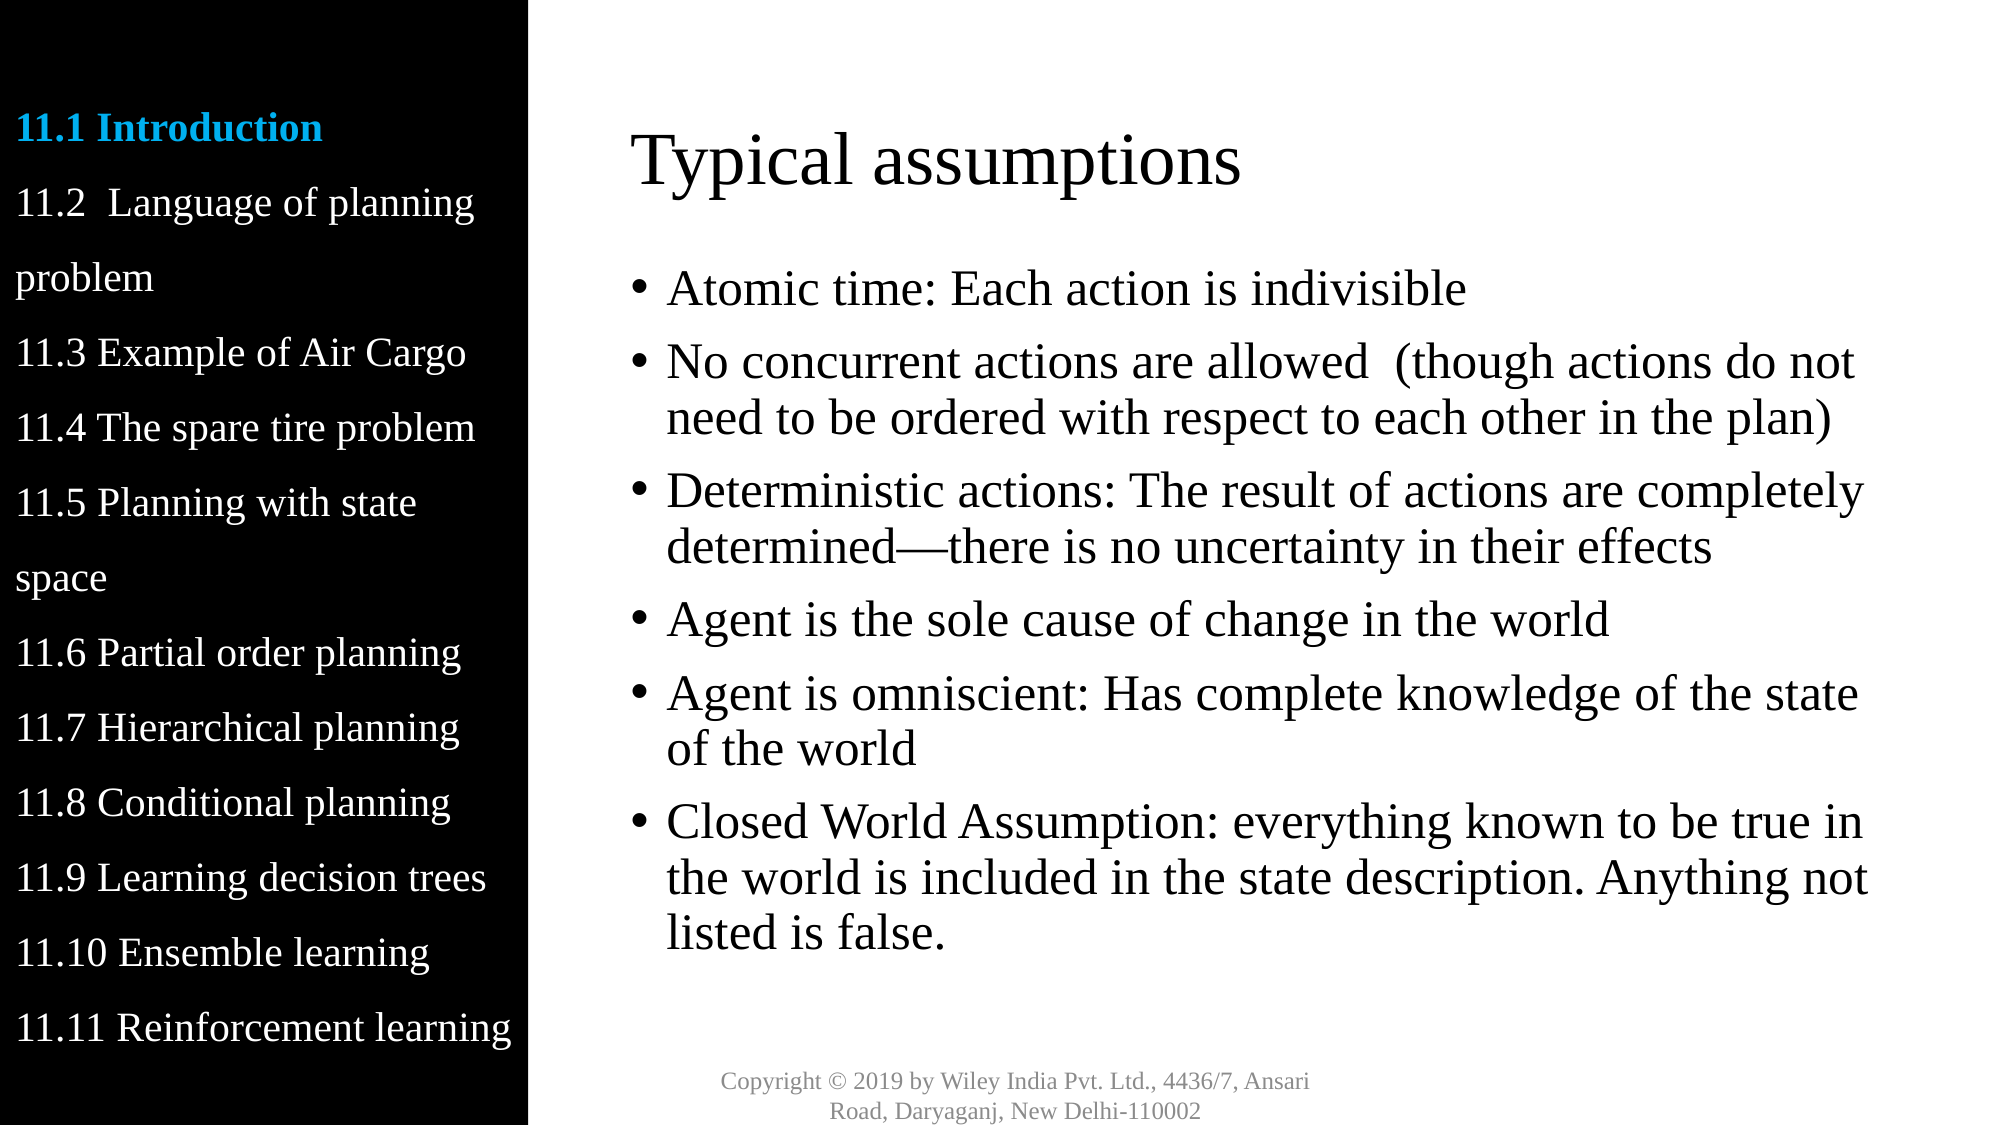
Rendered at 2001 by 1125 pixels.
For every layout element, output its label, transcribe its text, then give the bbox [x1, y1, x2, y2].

footer Copyright © 2019 by Wiley India Pvt. Ltd., 4436/7, Ansari Road, Daryaganj, New Delhi-110002 [678, 1065, 1354, 1125]
list Atomic time: Each action is indivisible No concurrent actions are allowed (though actions do not need to be ordered with respect to each other in the plan) Deterministic actions: The result of actions are completely determined—there is no uncertainty in their effects Agent is the sole cause of change in the world Agent is omniscient: Has complete knowledge of the state of the world Closed World Assumption: everything known to be true in the world is included in the state description. Anything not listed is false. [615, 253, 1895, 979]
title Typical assumptions [615, 66, 1619, 253]
text_box 11.1 Introduction 11.2 Language of planning problem 11.3 Example of Air Cargo 11.4 The spare tire problem 11.5 Planning with state space 11.6 Partial order planning 11.7 Hierarchical planning 11.8 Conditional planning 11.9 Learning decision trees 11.10 Ensemble learning 11.11 Reinforcement learning [0, 0, 529, 1125]
